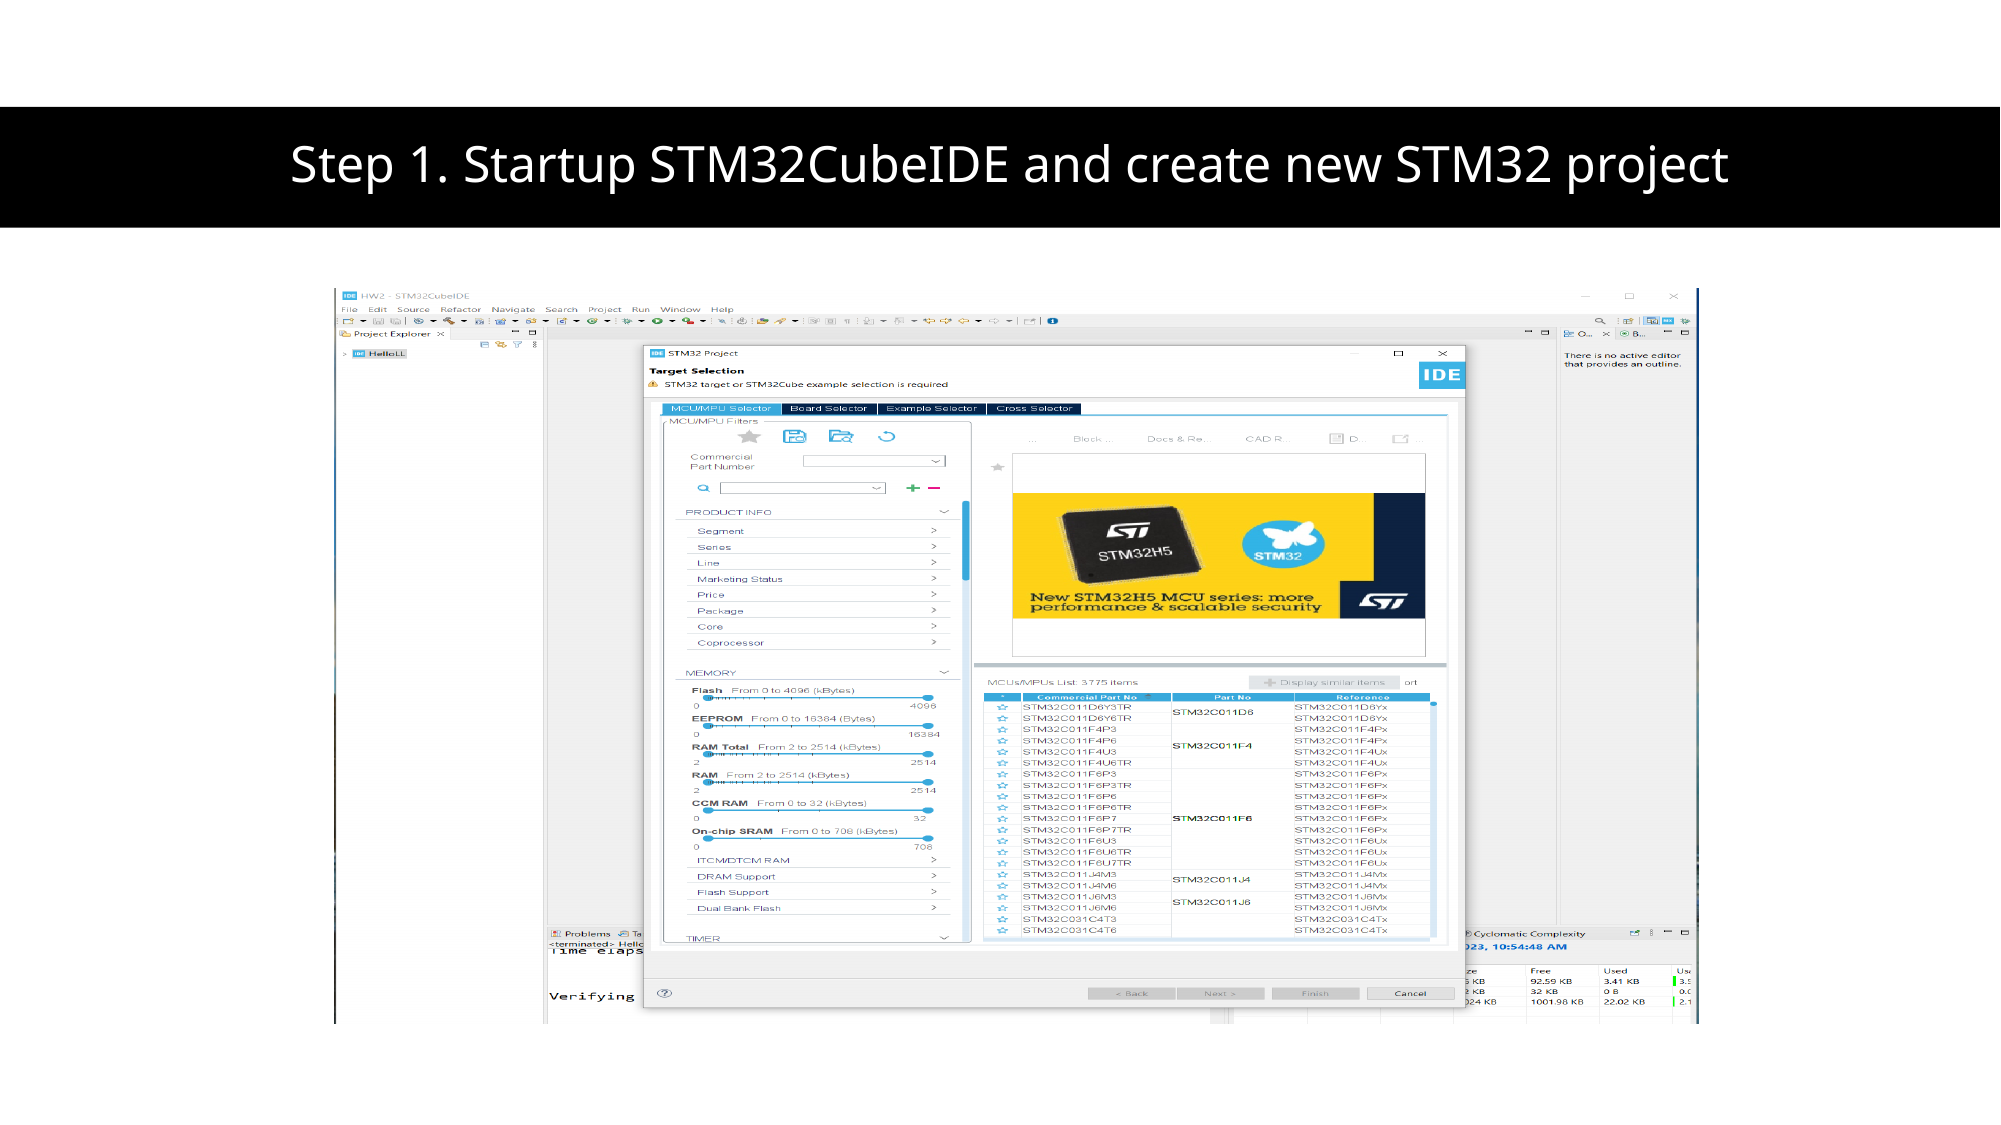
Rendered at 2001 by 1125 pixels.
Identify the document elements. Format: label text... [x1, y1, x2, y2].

text_box [0, 106, 2000, 229]
picture [334, 288, 1699, 1024]
title Step 1. Startup STM32CubeIDE and create new STM32 project [91, 105, 1931, 228]
